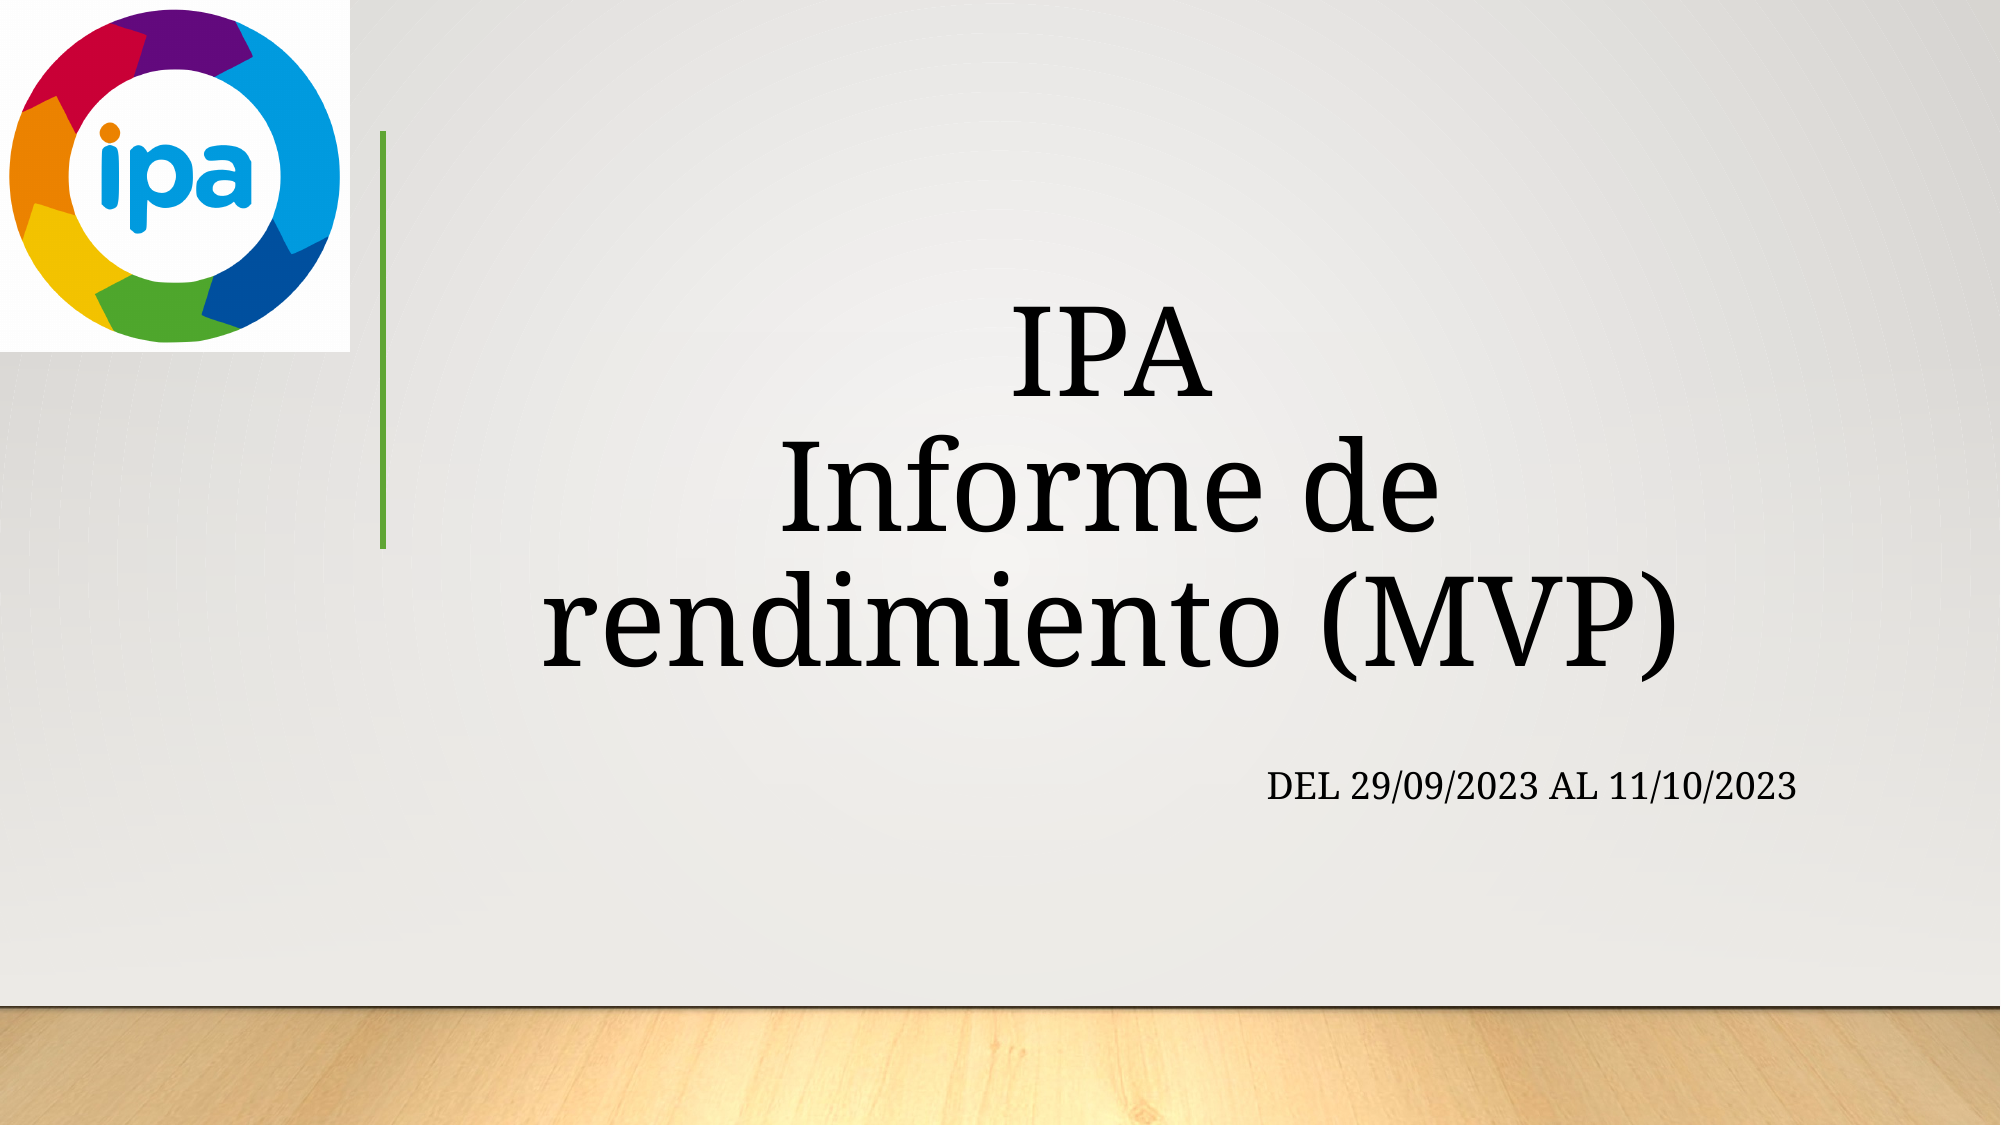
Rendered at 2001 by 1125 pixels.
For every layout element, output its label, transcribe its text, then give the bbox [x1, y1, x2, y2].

subtitle Del 29/09/2023 al 11/10/2023 [408, 738, 1814, 899]
picture [0, 1006, 2000, 1125]
picture [0, 0, 351, 352]
title IPA Informe de rendimiento (MVP) [408, 276, 1814, 694]
